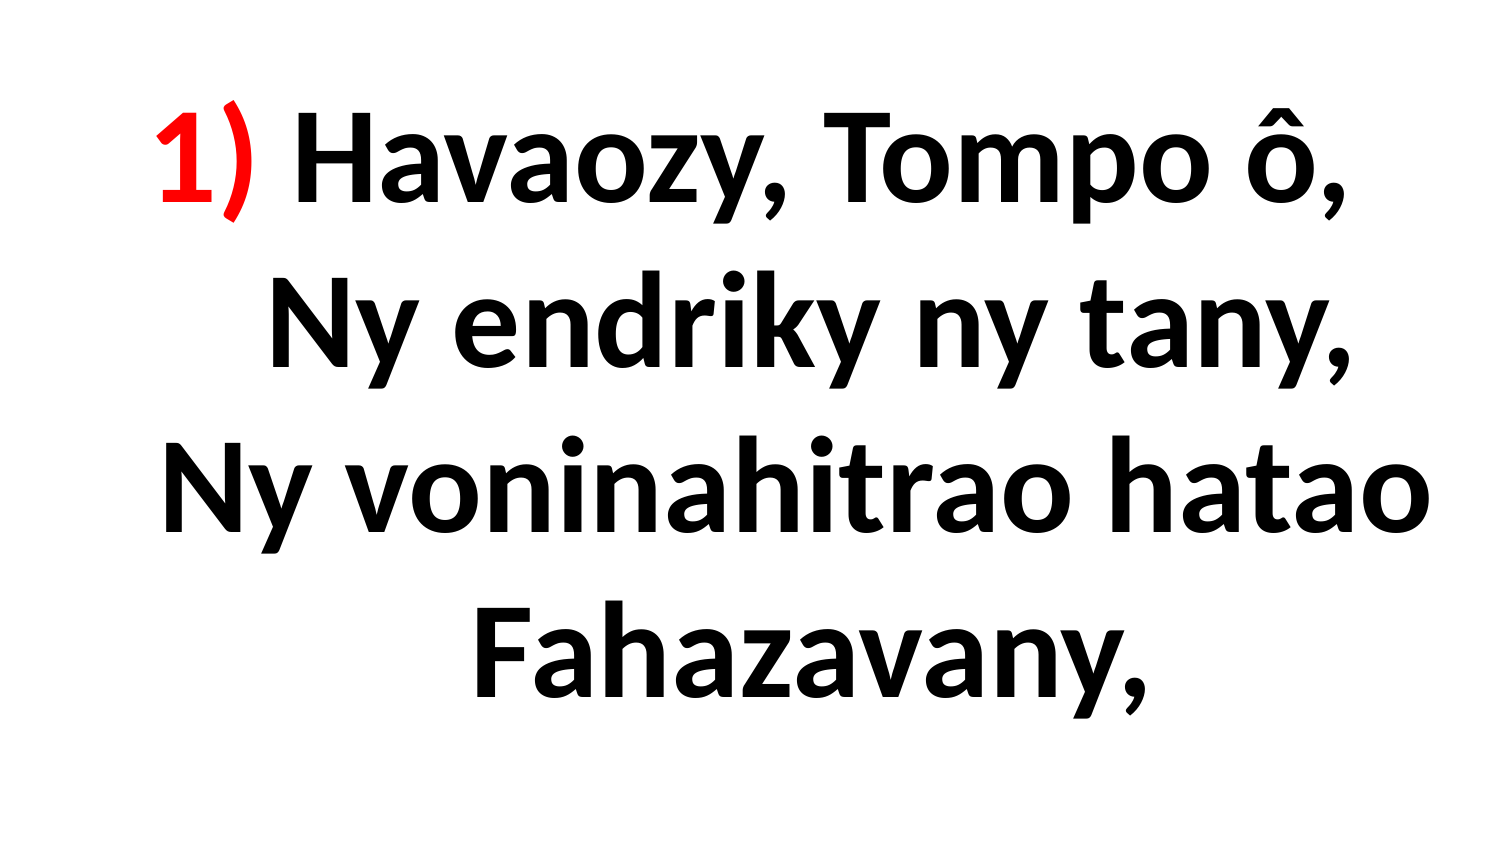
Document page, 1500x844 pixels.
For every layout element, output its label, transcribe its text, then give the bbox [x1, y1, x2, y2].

title 1) Havaozy, Tompo ô, Ny endriky ny tany, Ny voninahitrao hatao Fahazavany, [0, 309, 1500, 481]
